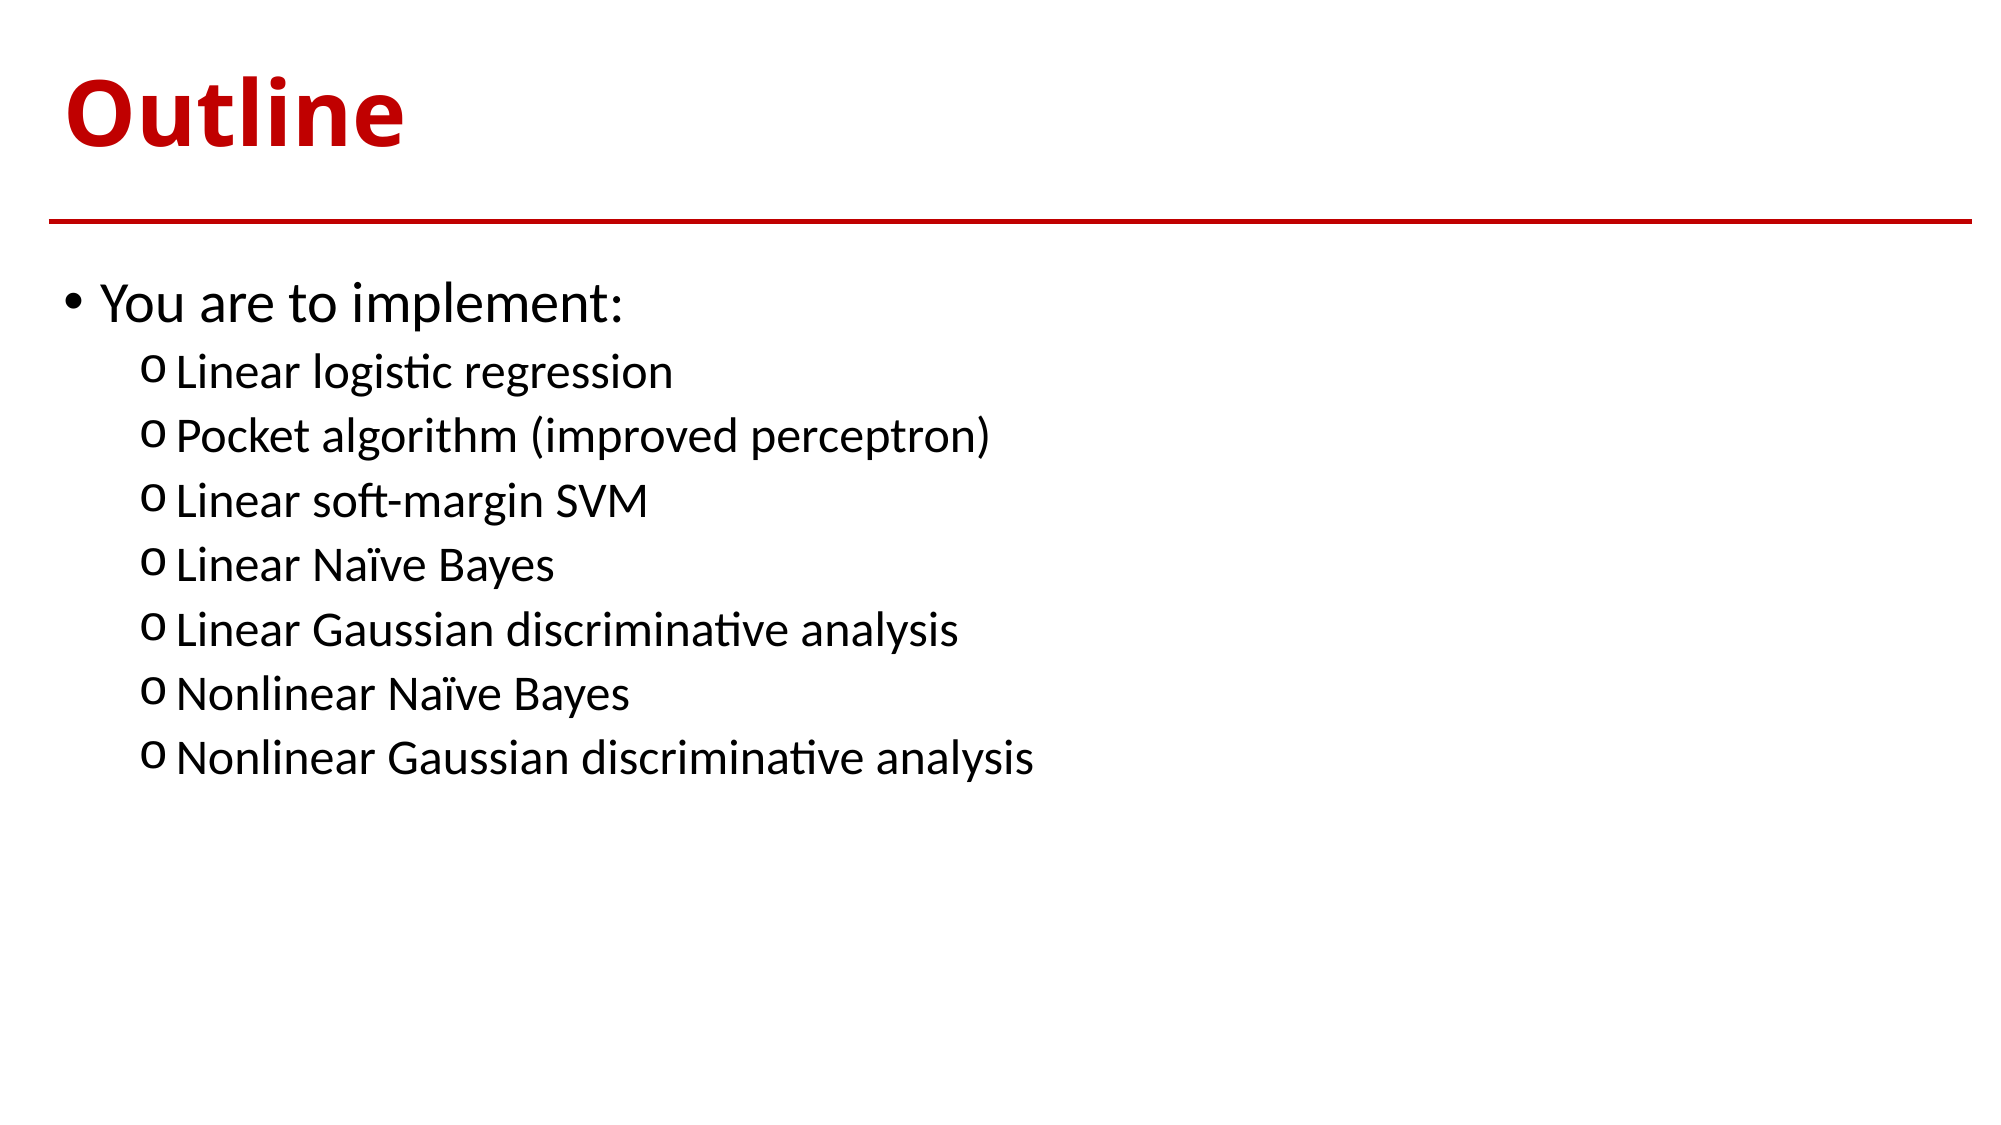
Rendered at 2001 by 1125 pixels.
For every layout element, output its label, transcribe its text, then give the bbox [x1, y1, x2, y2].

list You are to implement: Linear logistic regression Pocket algorithm (improved perceptron) Linear soft-margin SVM Linear Naïve Bayes Linear Gaussian discriminative analysis Nonlinear Naïve Bayes Nonlinear Gaussian discriminative analysis [48, 264, 1972, 1014]
title Outline [48, 41, 1972, 192]
